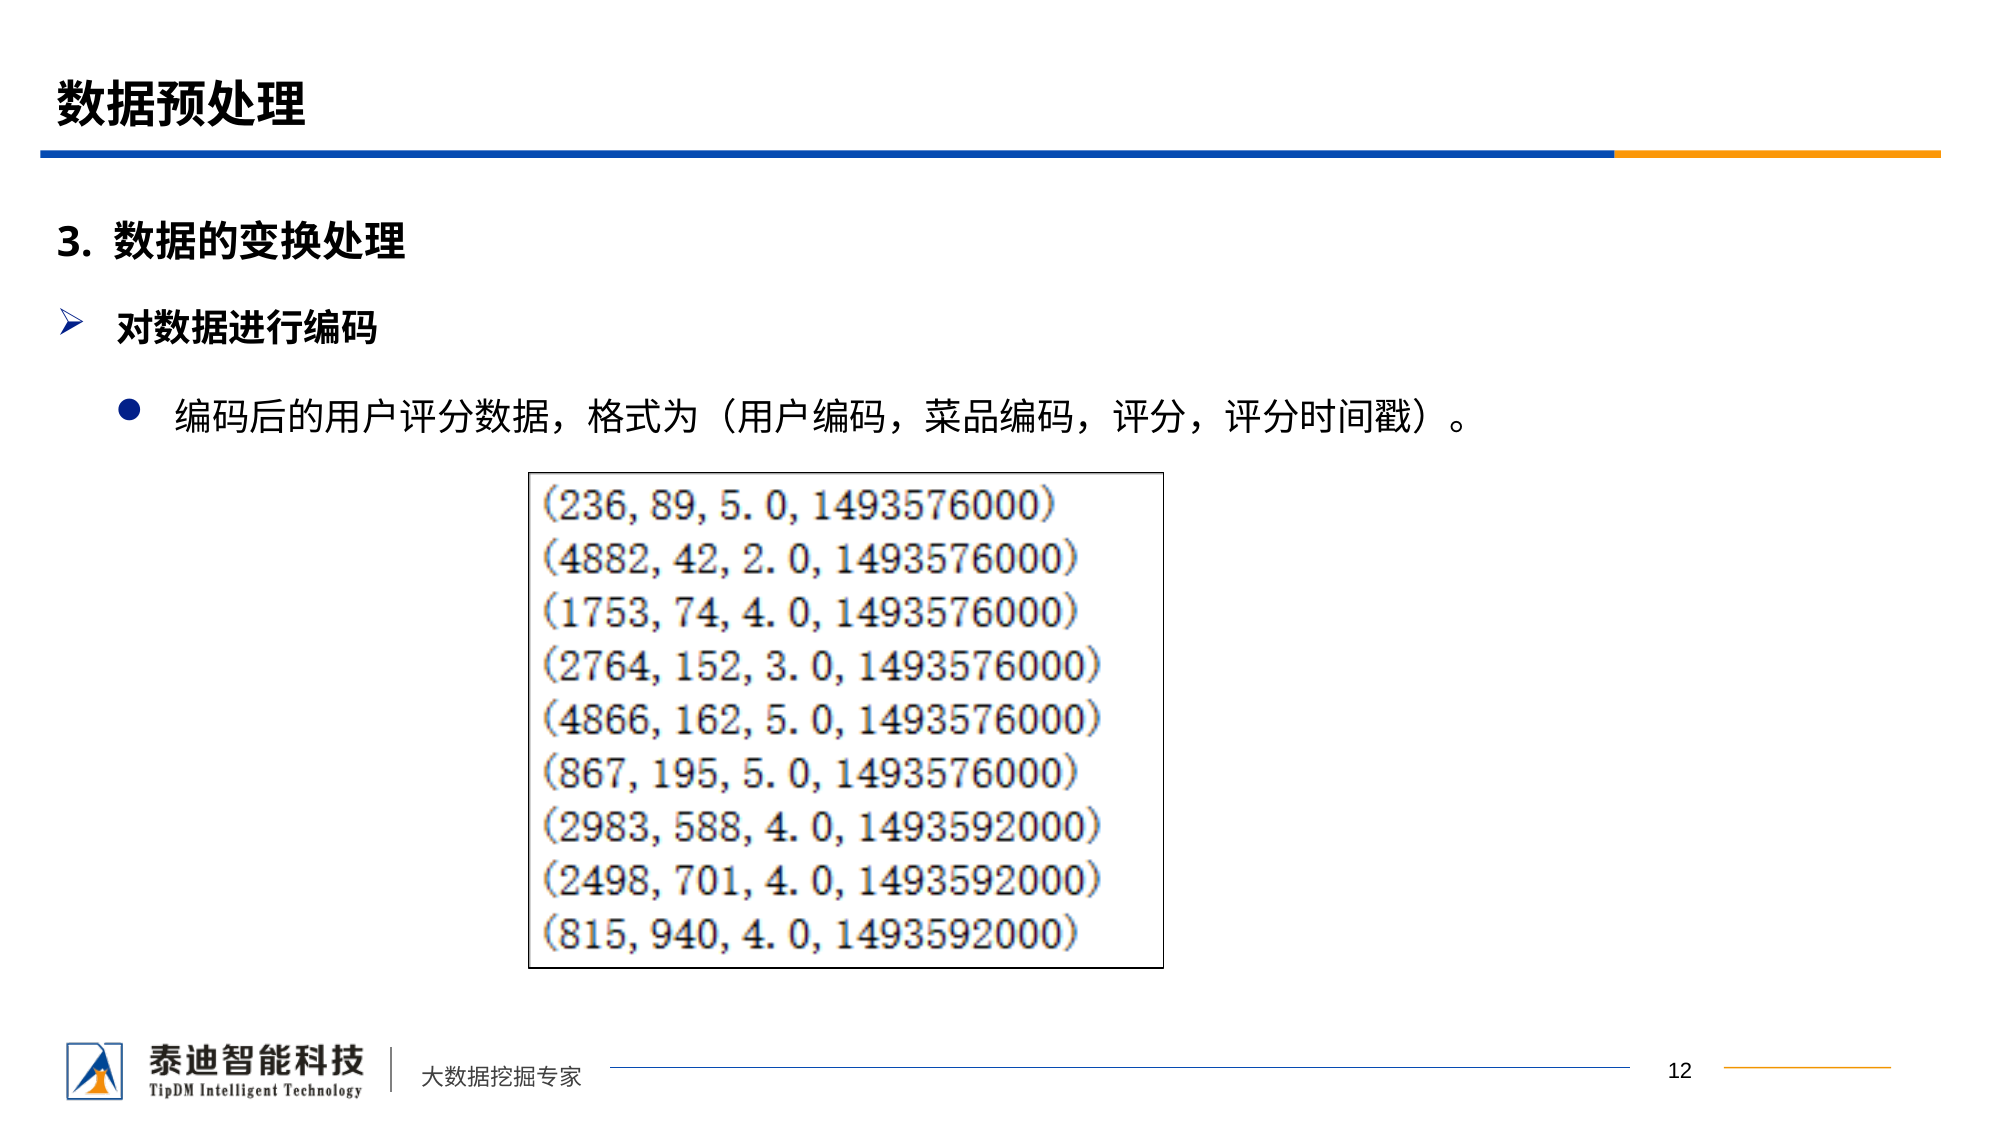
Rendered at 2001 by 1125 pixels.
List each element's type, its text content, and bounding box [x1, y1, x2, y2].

title 数据预处理 [41, 58, 1842, 146]
list 3. 数据的变换处理 [41, 204, 1864, 275]
list 对数据进行编码 编码后的用户评分数据，格式为（用户编码，菜品编码，评分，评分时间戳）。 [41, 275, 1842, 473]
picture [62, 1028, 368, 1107]
picture [528, 472, 1164, 968]
